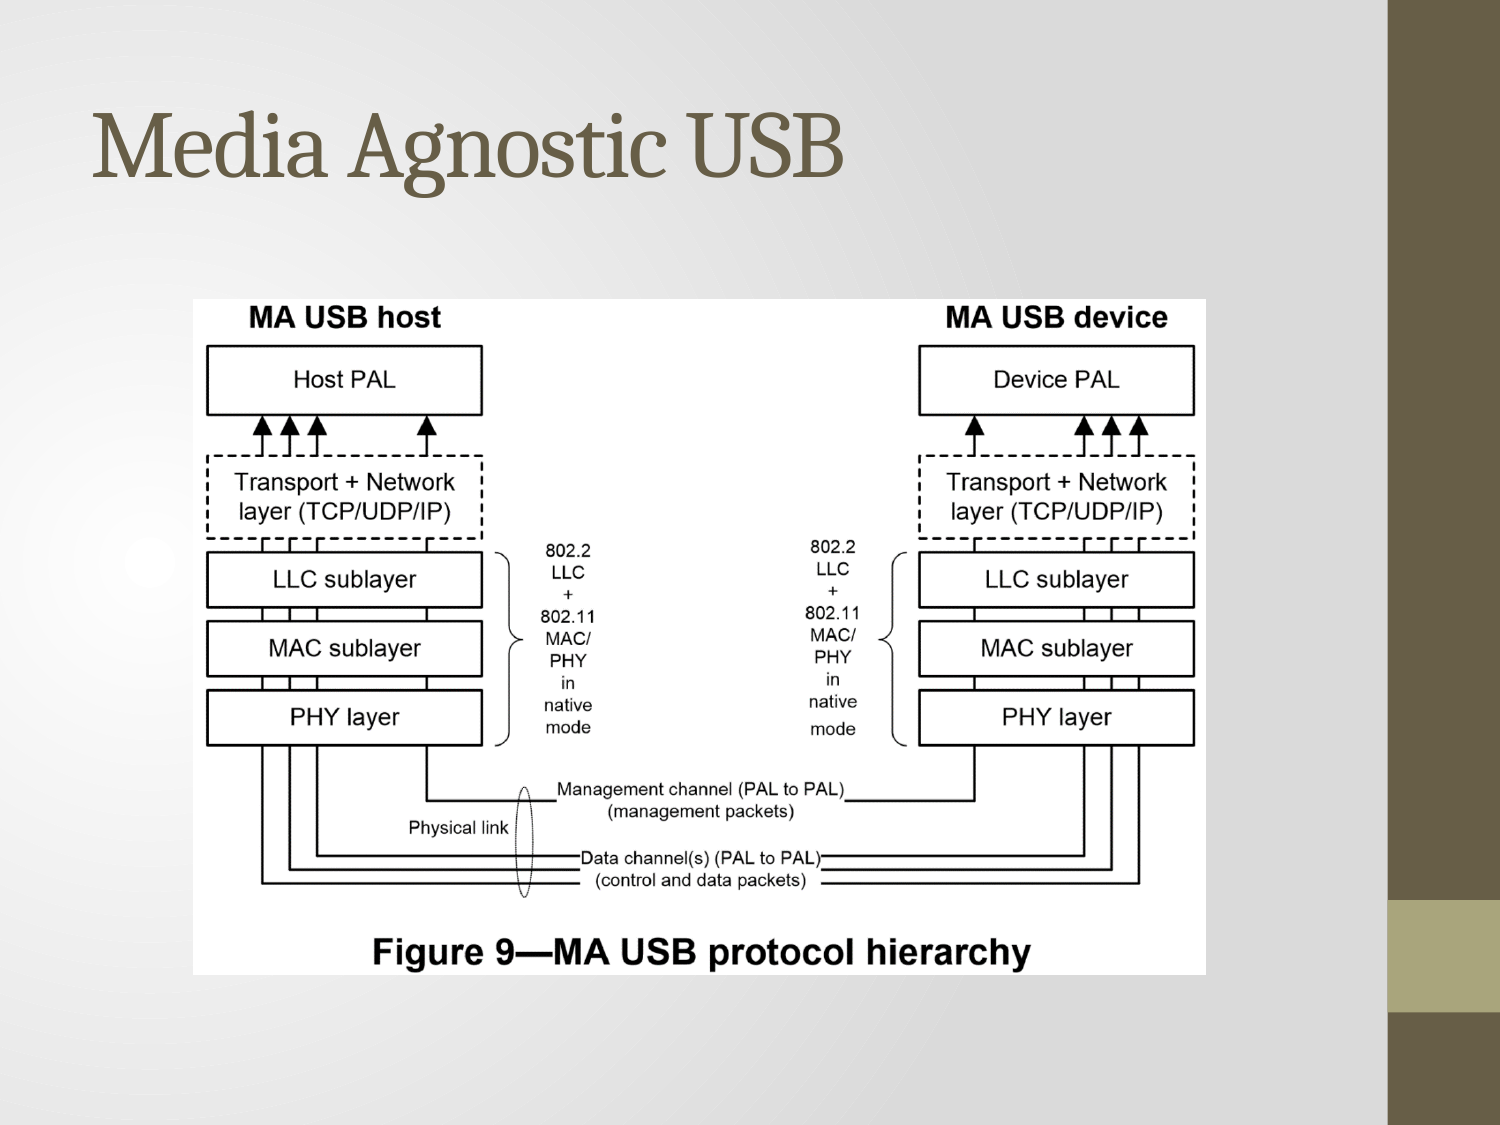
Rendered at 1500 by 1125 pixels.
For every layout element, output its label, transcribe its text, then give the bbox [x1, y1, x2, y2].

title Media Agnostic USB [75, 45, 1325, 233]
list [193, 299, 1207, 975]
